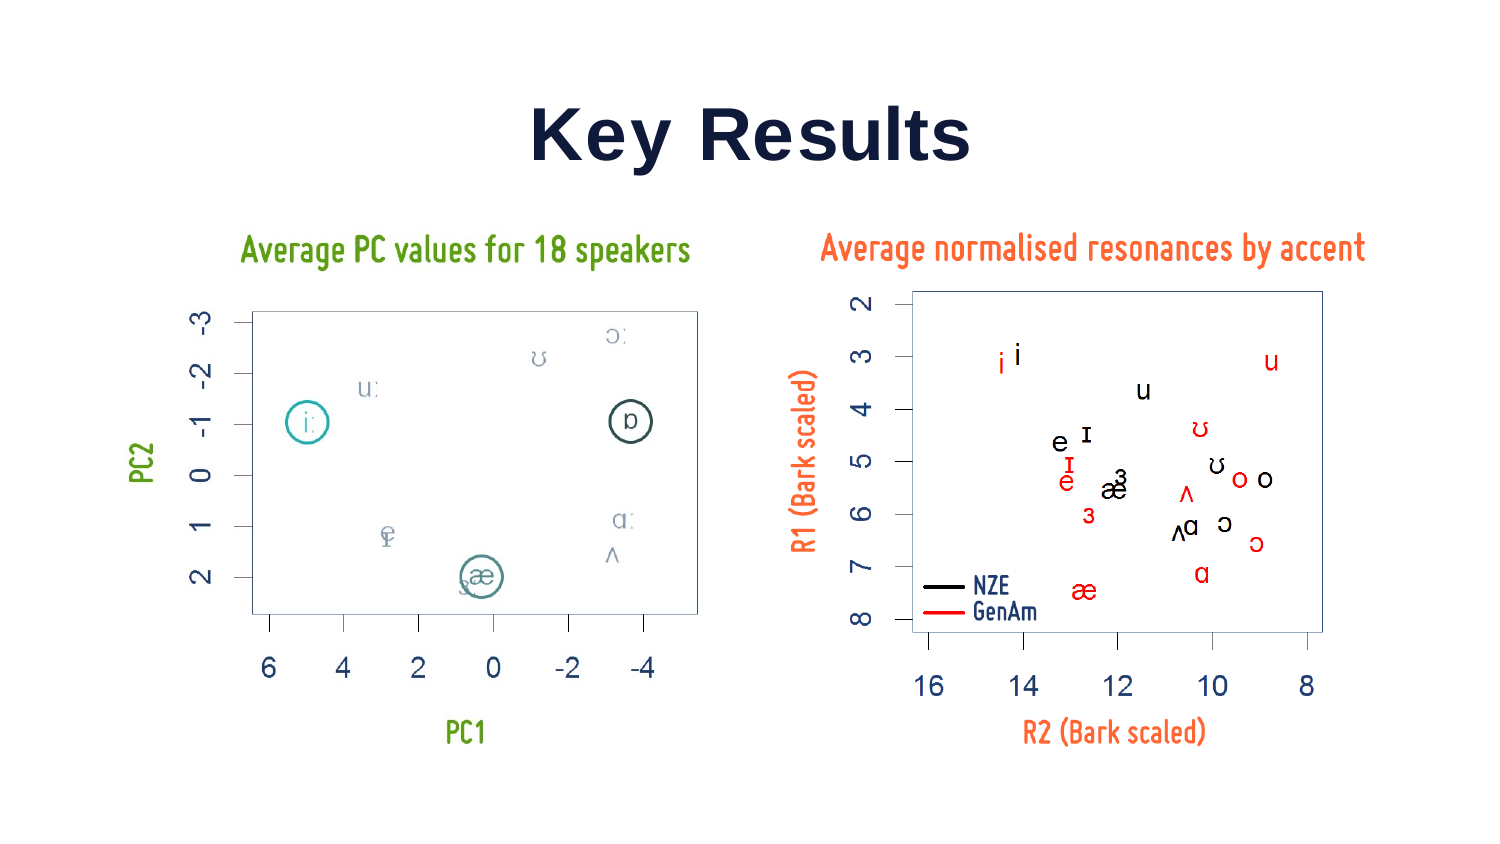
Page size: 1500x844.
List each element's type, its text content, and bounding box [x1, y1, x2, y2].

text_box [770, 210, 1393, 770]
title Key Results [238, 18, 1262, 227]
text_box [112, 212, 716, 770]
